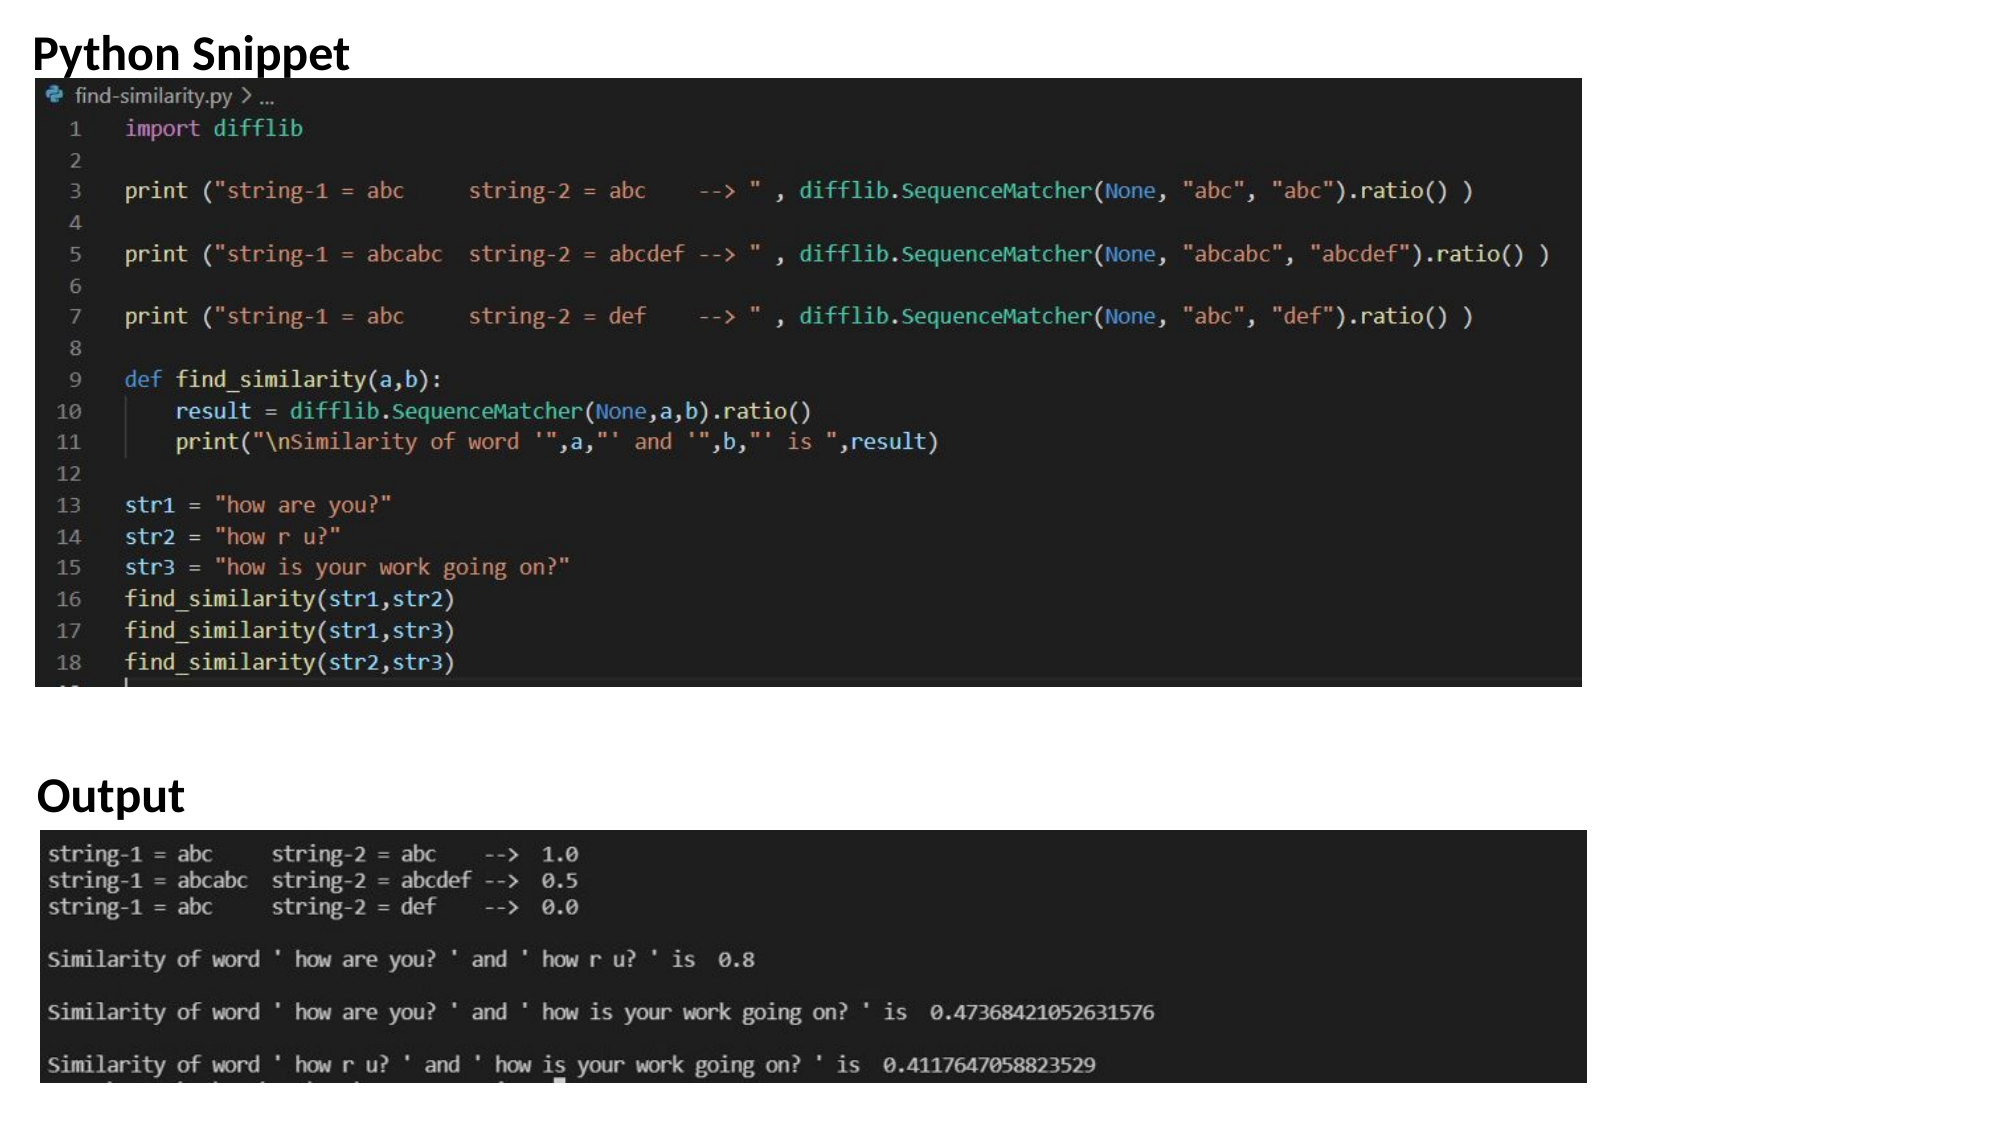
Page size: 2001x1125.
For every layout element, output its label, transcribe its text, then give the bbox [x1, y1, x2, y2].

text_box Python Snippet [17, 12, 468, 88]
picture [35, 78, 1582, 687]
text_box Output [21, 755, 472, 831]
picture [40, 830, 1587, 1083]
